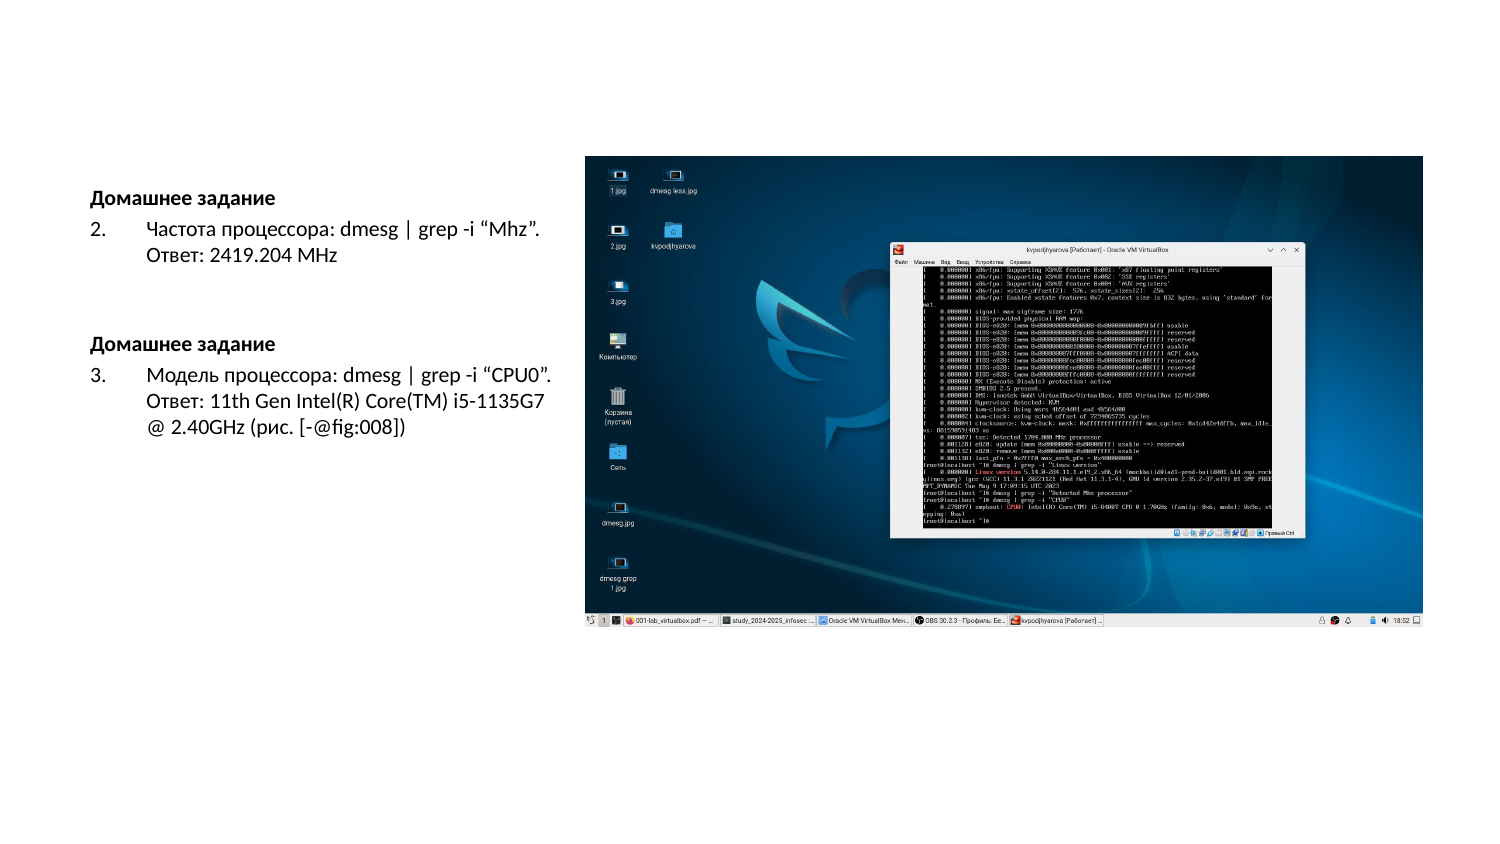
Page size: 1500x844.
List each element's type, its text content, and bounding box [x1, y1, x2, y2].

picture [1270, 191, 1278, 197]
list Домашнее задание Частота процессора: dmesg | grep -i “Mhz”. Ответ: 2419.204 MHz Домашнее задание Модель процессора: dmesg | grep -i “CPU0”. Ответ: 11th Gen Intel(R) Core(TM) i5-1135G7 @ 2.40GHz (рис. [-@fig:008]) [75, 176, 569, 754]
picture [585, 155, 1424, 628]
